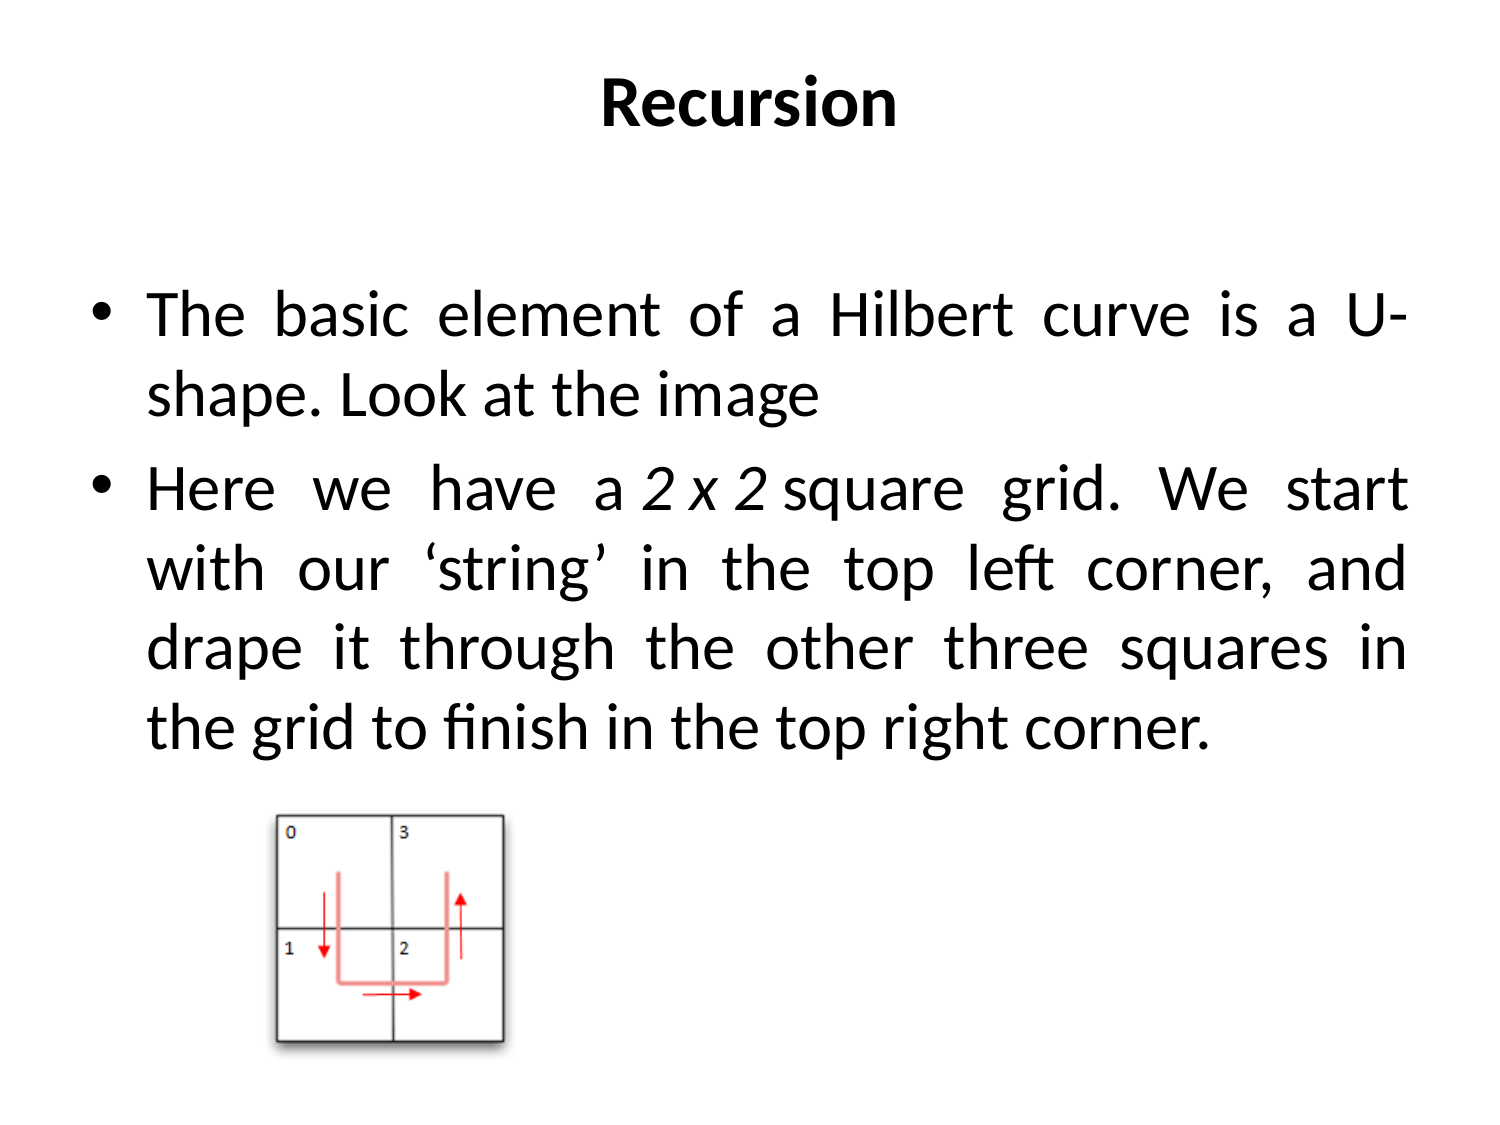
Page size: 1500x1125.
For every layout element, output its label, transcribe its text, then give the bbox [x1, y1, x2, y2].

title Recursion [75, 45, 1425, 149]
list The basic element of a Hilbert curve is a U-shape. Look at the image Here we have a 2 x 2 square grid. We start with our ‘string’ in the top left corner, and drape it through the other three squares in the grid to finish in the top right corner. [75, 262, 1425, 1005]
picture [253, 798, 528, 1067]
